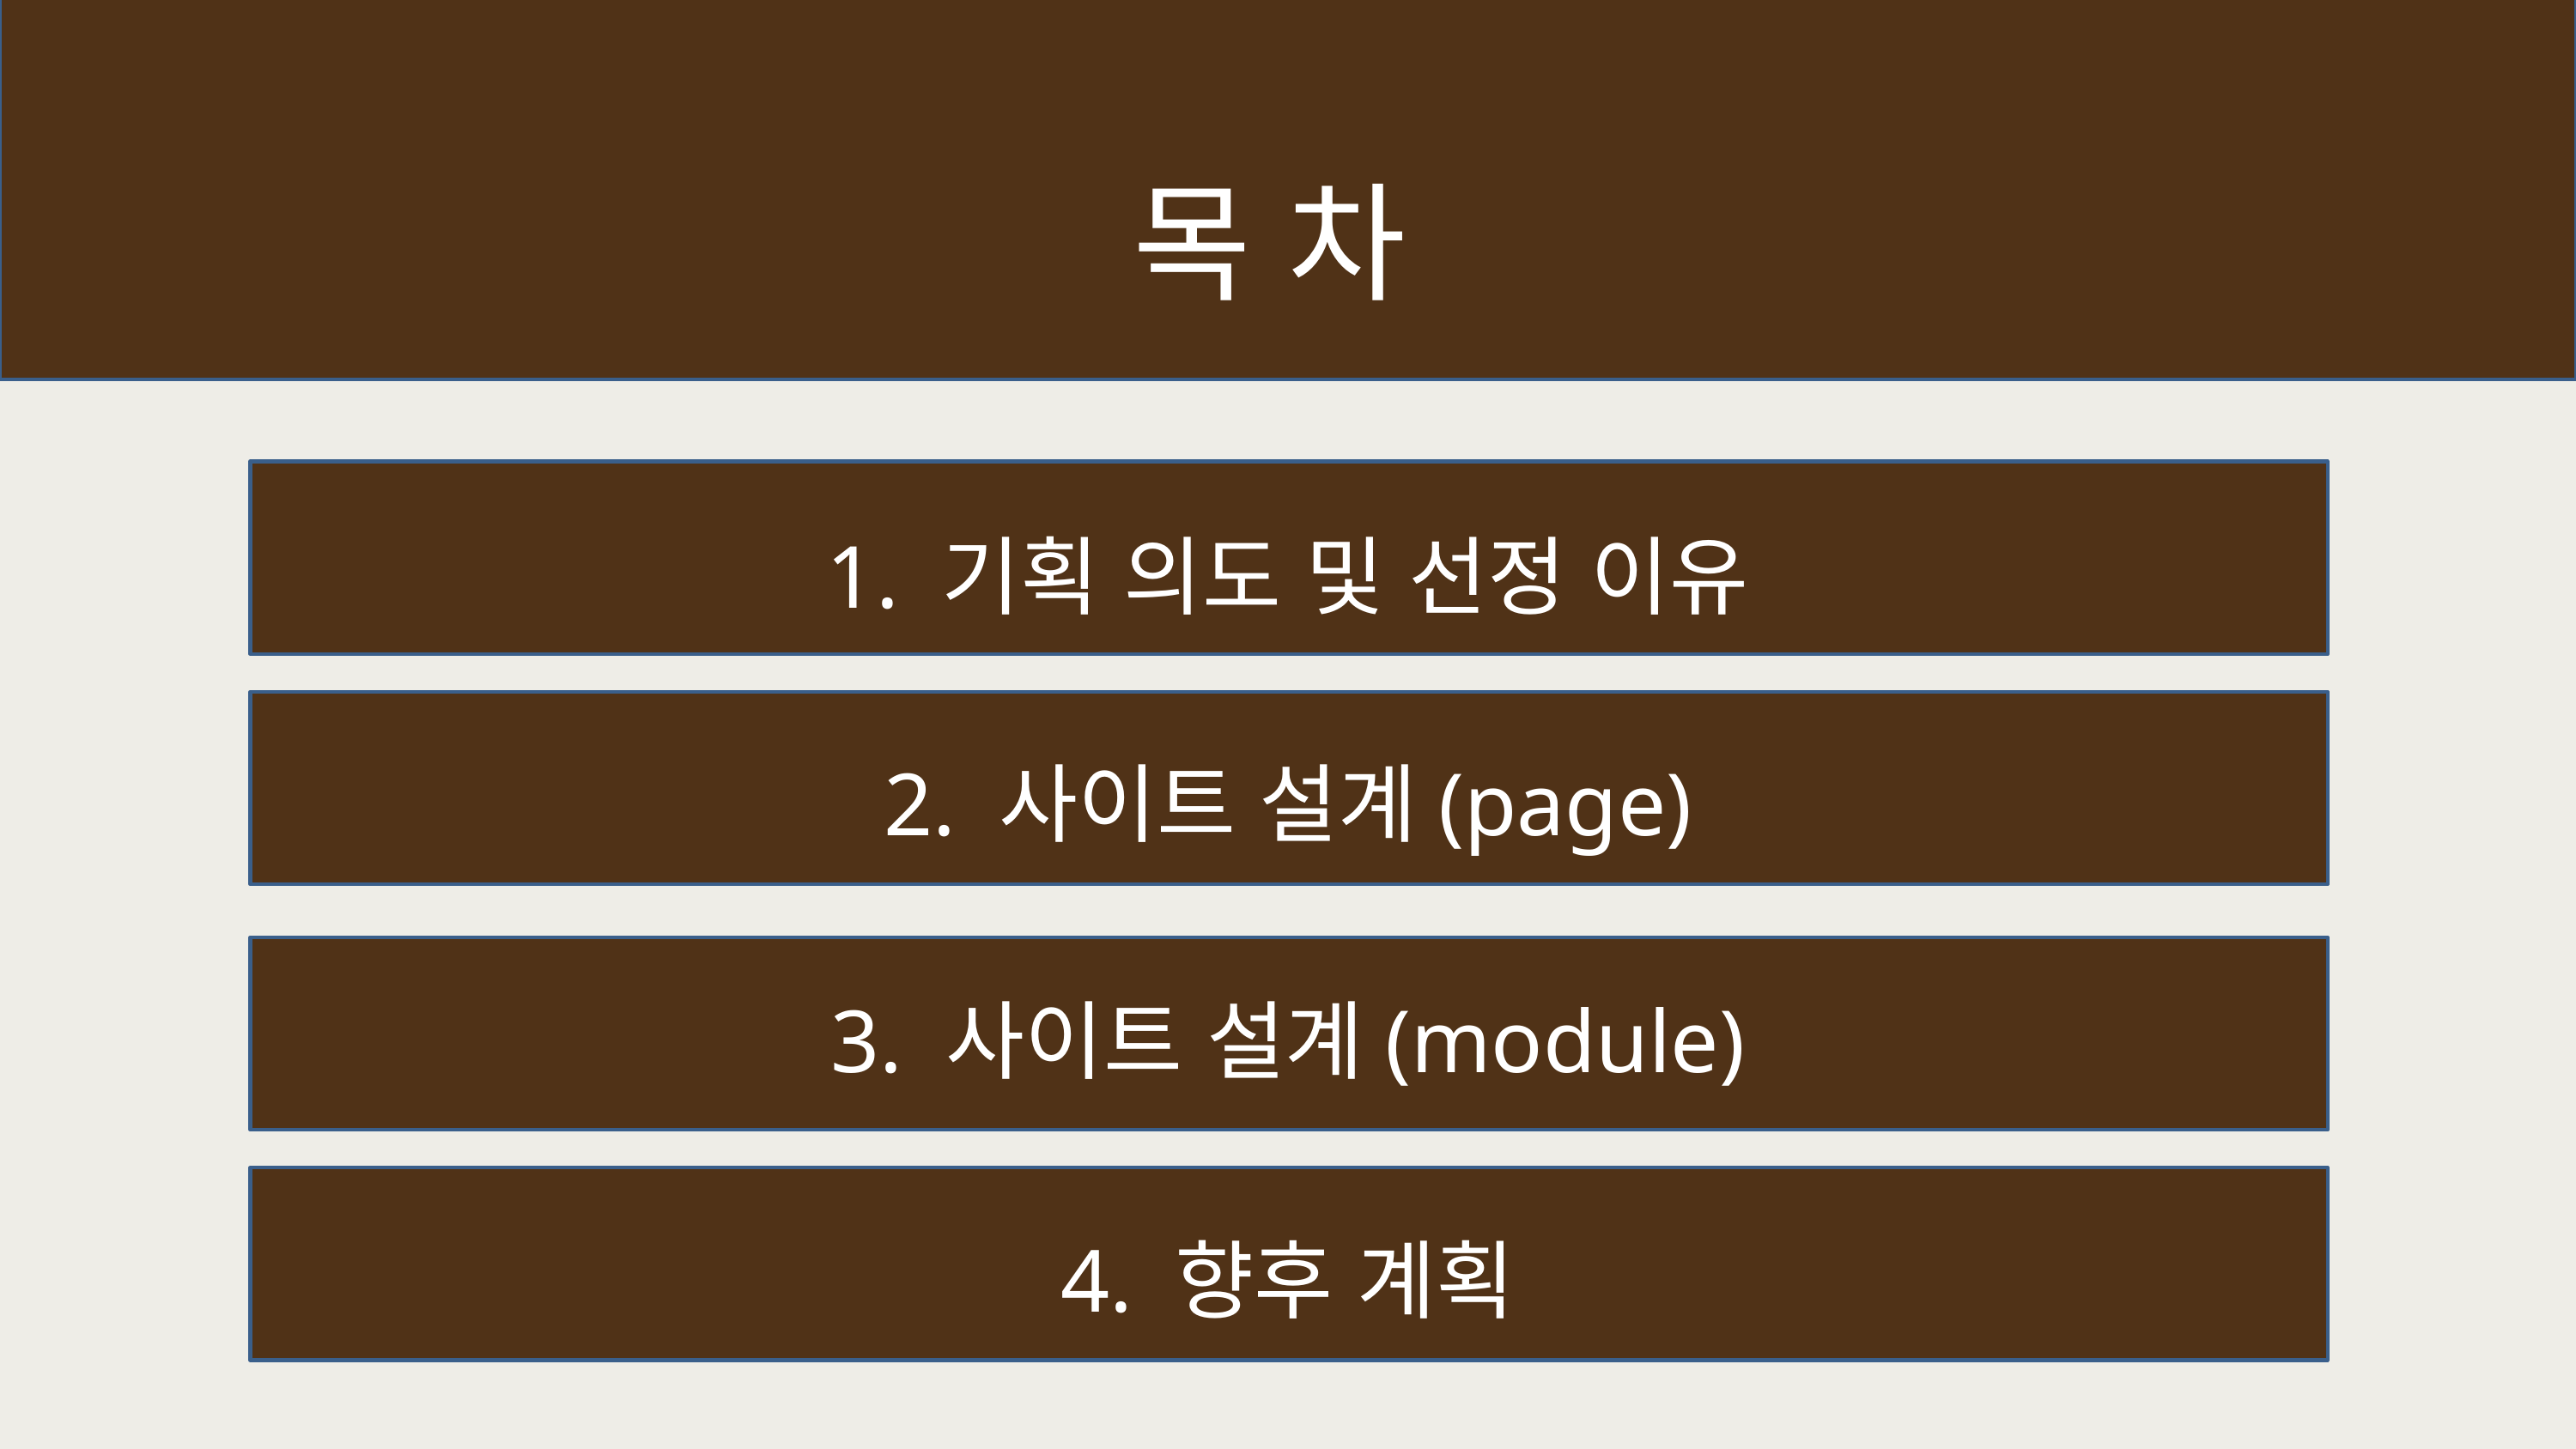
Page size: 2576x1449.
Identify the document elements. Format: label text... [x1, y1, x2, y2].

text_box 2. 사이트 설계(page) [294, 743, 2282, 859]
text_box [248, 690, 2330, 886]
text_box [0, 0, 2576, 381]
text_box [248, 936, 2330, 1131]
text_box [248, 459, 2330, 656]
text_box [248, 1166, 2330, 1362]
text_box 4. 향후 계획 [294, 1220, 2282, 1336]
text_box 1. 기획 의도 및 선정 이유 [294, 516, 2282, 632]
text_box 목 차 [1121, 155, 1455, 324]
text_box 3. 사이트 설계(module) [294, 980, 2282, 1096]
